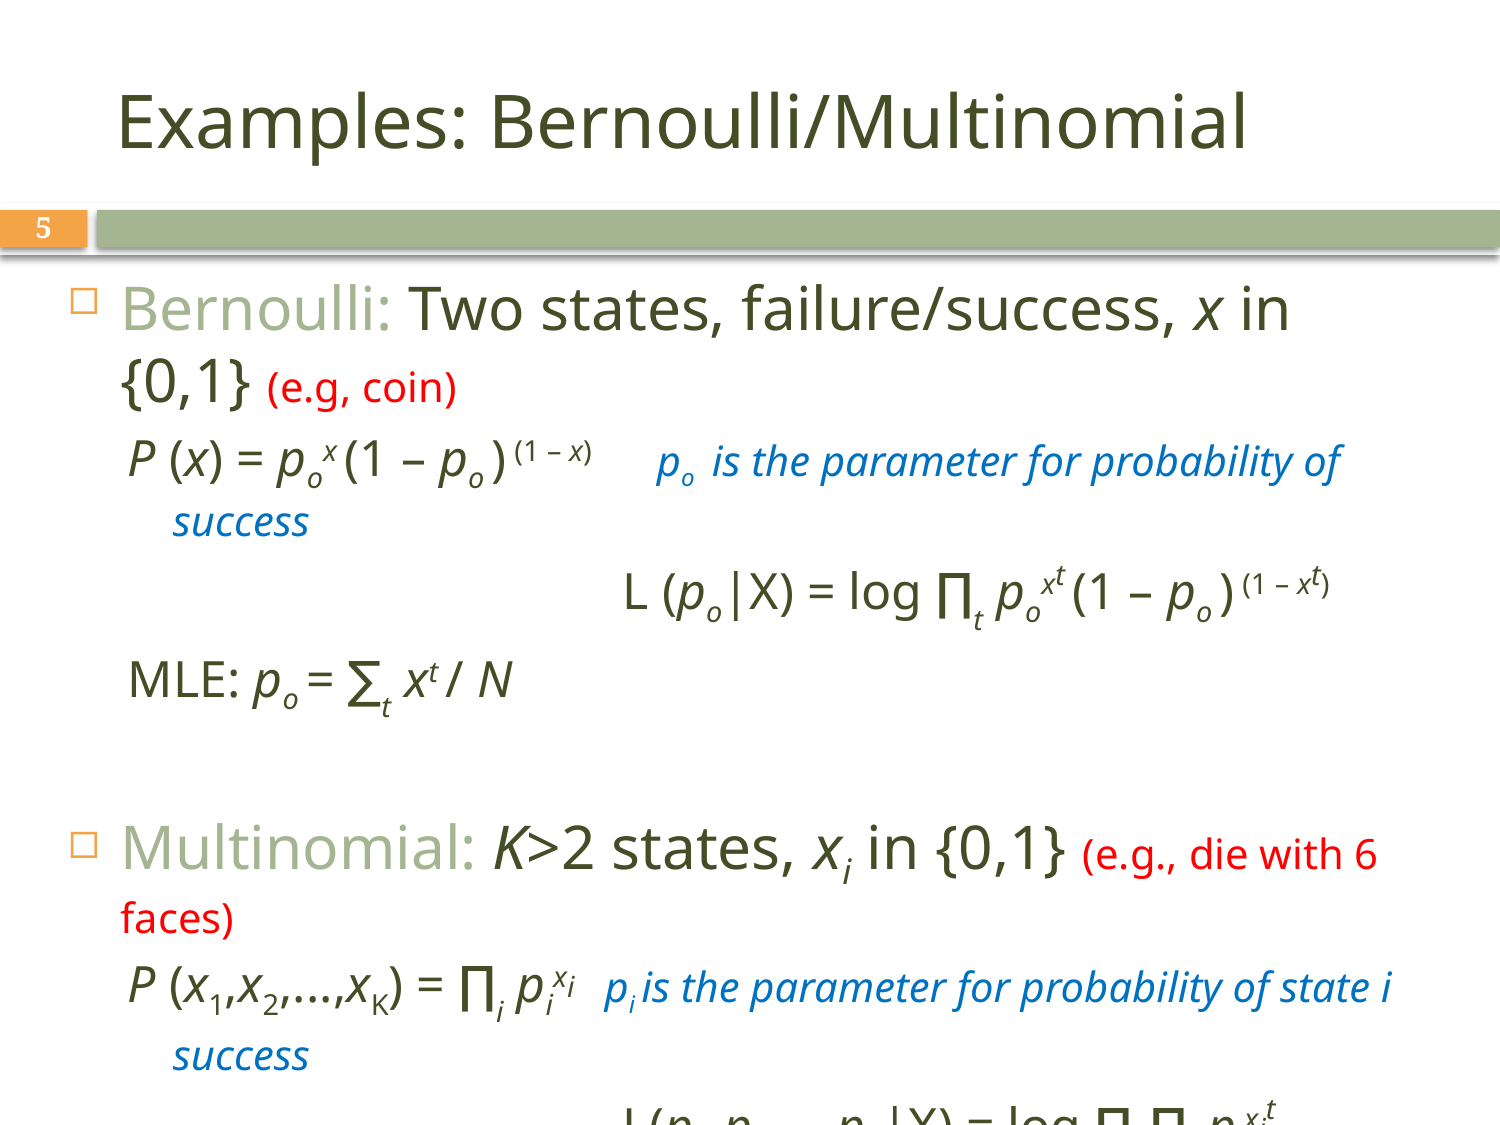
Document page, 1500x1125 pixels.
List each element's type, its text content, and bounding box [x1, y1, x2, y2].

slide_number 5 [0, 208, 88, 249]
title Examples: Bernoulli/Multinomial [100, 37, 1438, 200]
list Bernoulli: Two states, failure/success, x in {0,1} (e.g, coin) P (x) = pox (1 – po ) (1 – x) po is the parameter for probability of success L (po|X) = log ∏t poxt (1 – po ) (1 – xt) MLE: po = ∑t xt / N Multinomial: K>2 states, xi in {0,1} (e.g., die with 6 faces) P (x1,x2,...,xK) = ∏i pixi pi is the parameter for probability of state i success L(p1,p2,...,pK|X) = log ∏t ∏i pixit MLE: pi = ∑t xit / N [53, 262, 1447, 1000]
